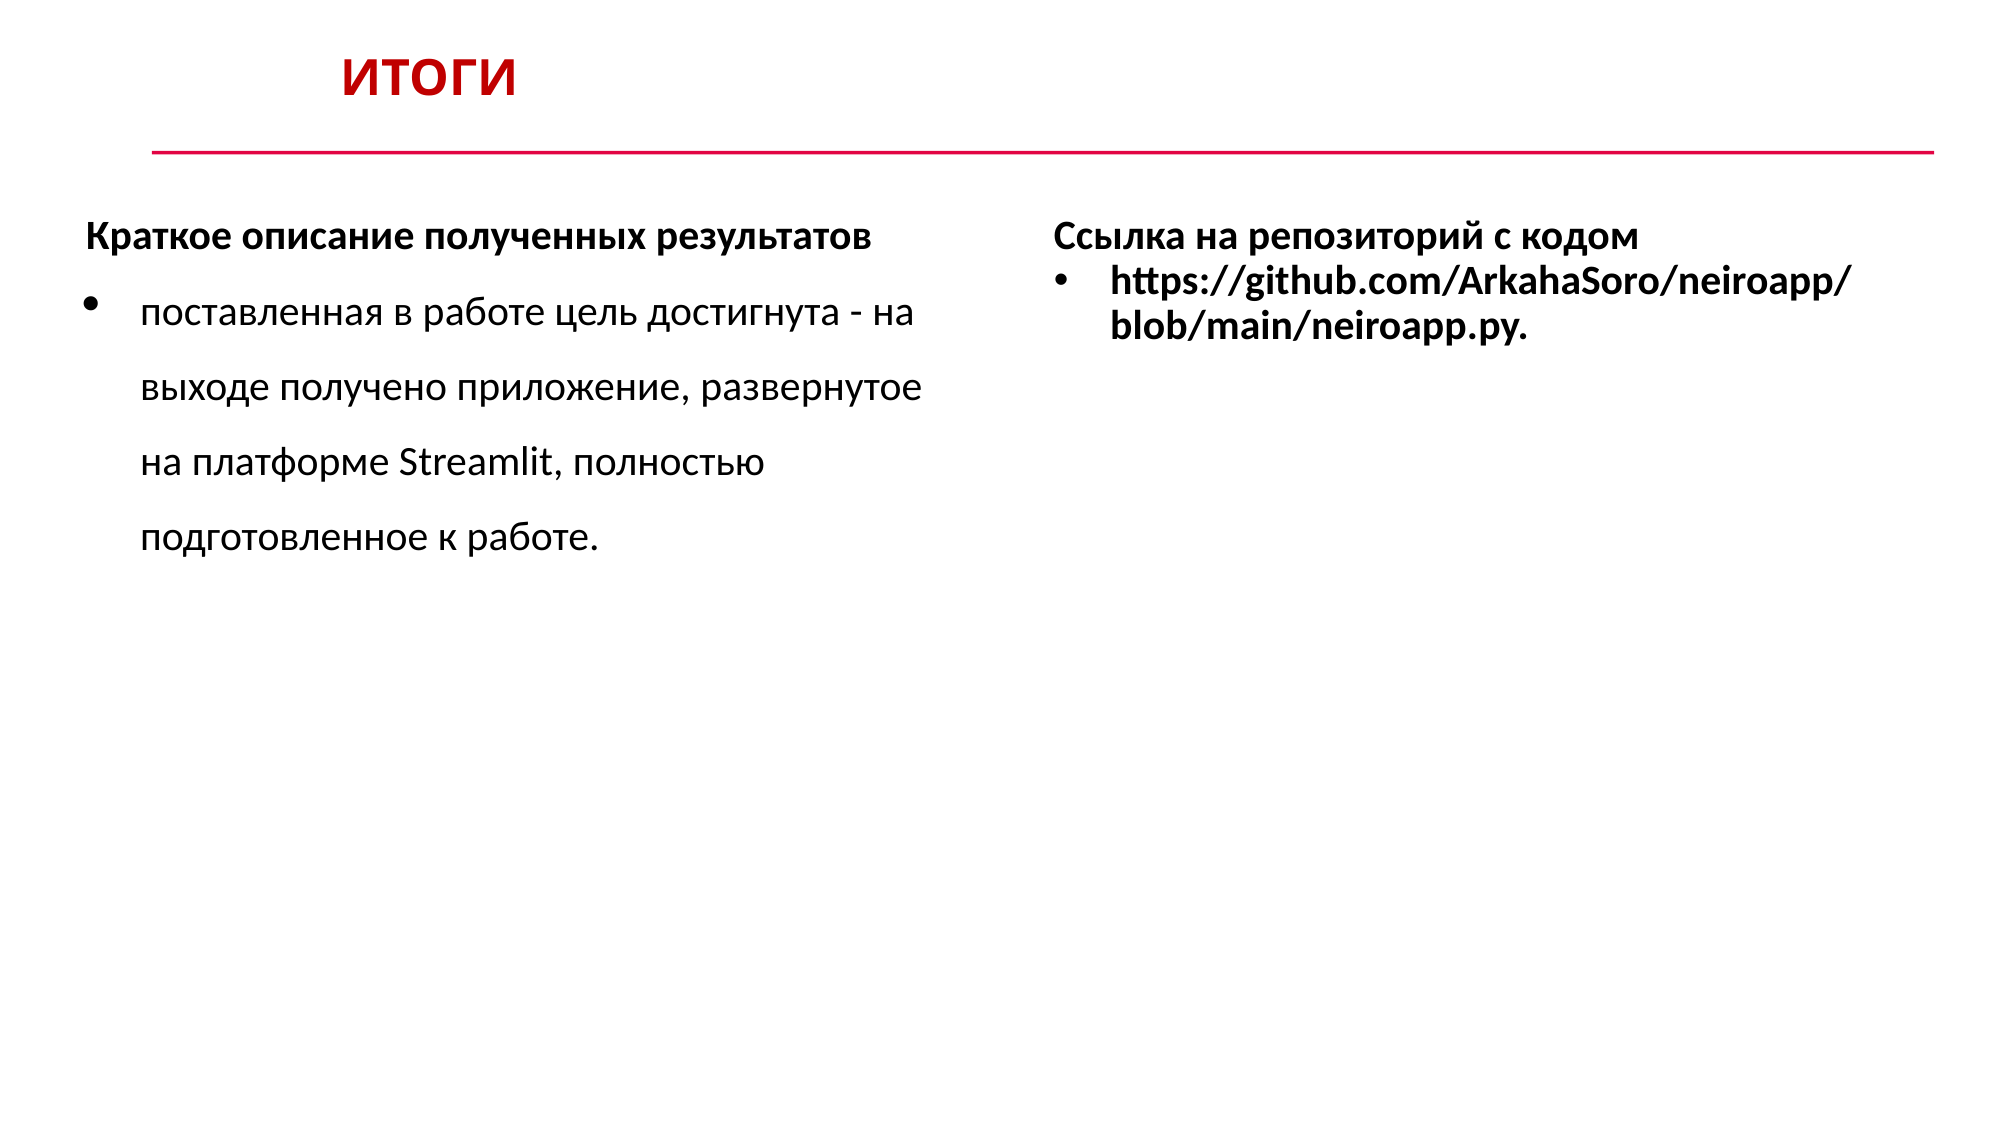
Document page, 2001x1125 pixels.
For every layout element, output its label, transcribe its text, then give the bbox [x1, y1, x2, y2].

text_box Ссылка на репозиторий с кодом https://github.com/ArkahaSoro/neiroapp/blob/main/neiroapp.py. [1037, 206, 1950, 402]
text_box [151, 150, 1935, 155]
text_box Краткое описание полученных результатов поставленная в работе цель достигнута - на выходе получено приложение, развернутое на платформе Streamlit, полностью подготовленное к работе. [69, 206, 982, 567]
text_box ИТОГИ [325, 26, 1882, 133]
